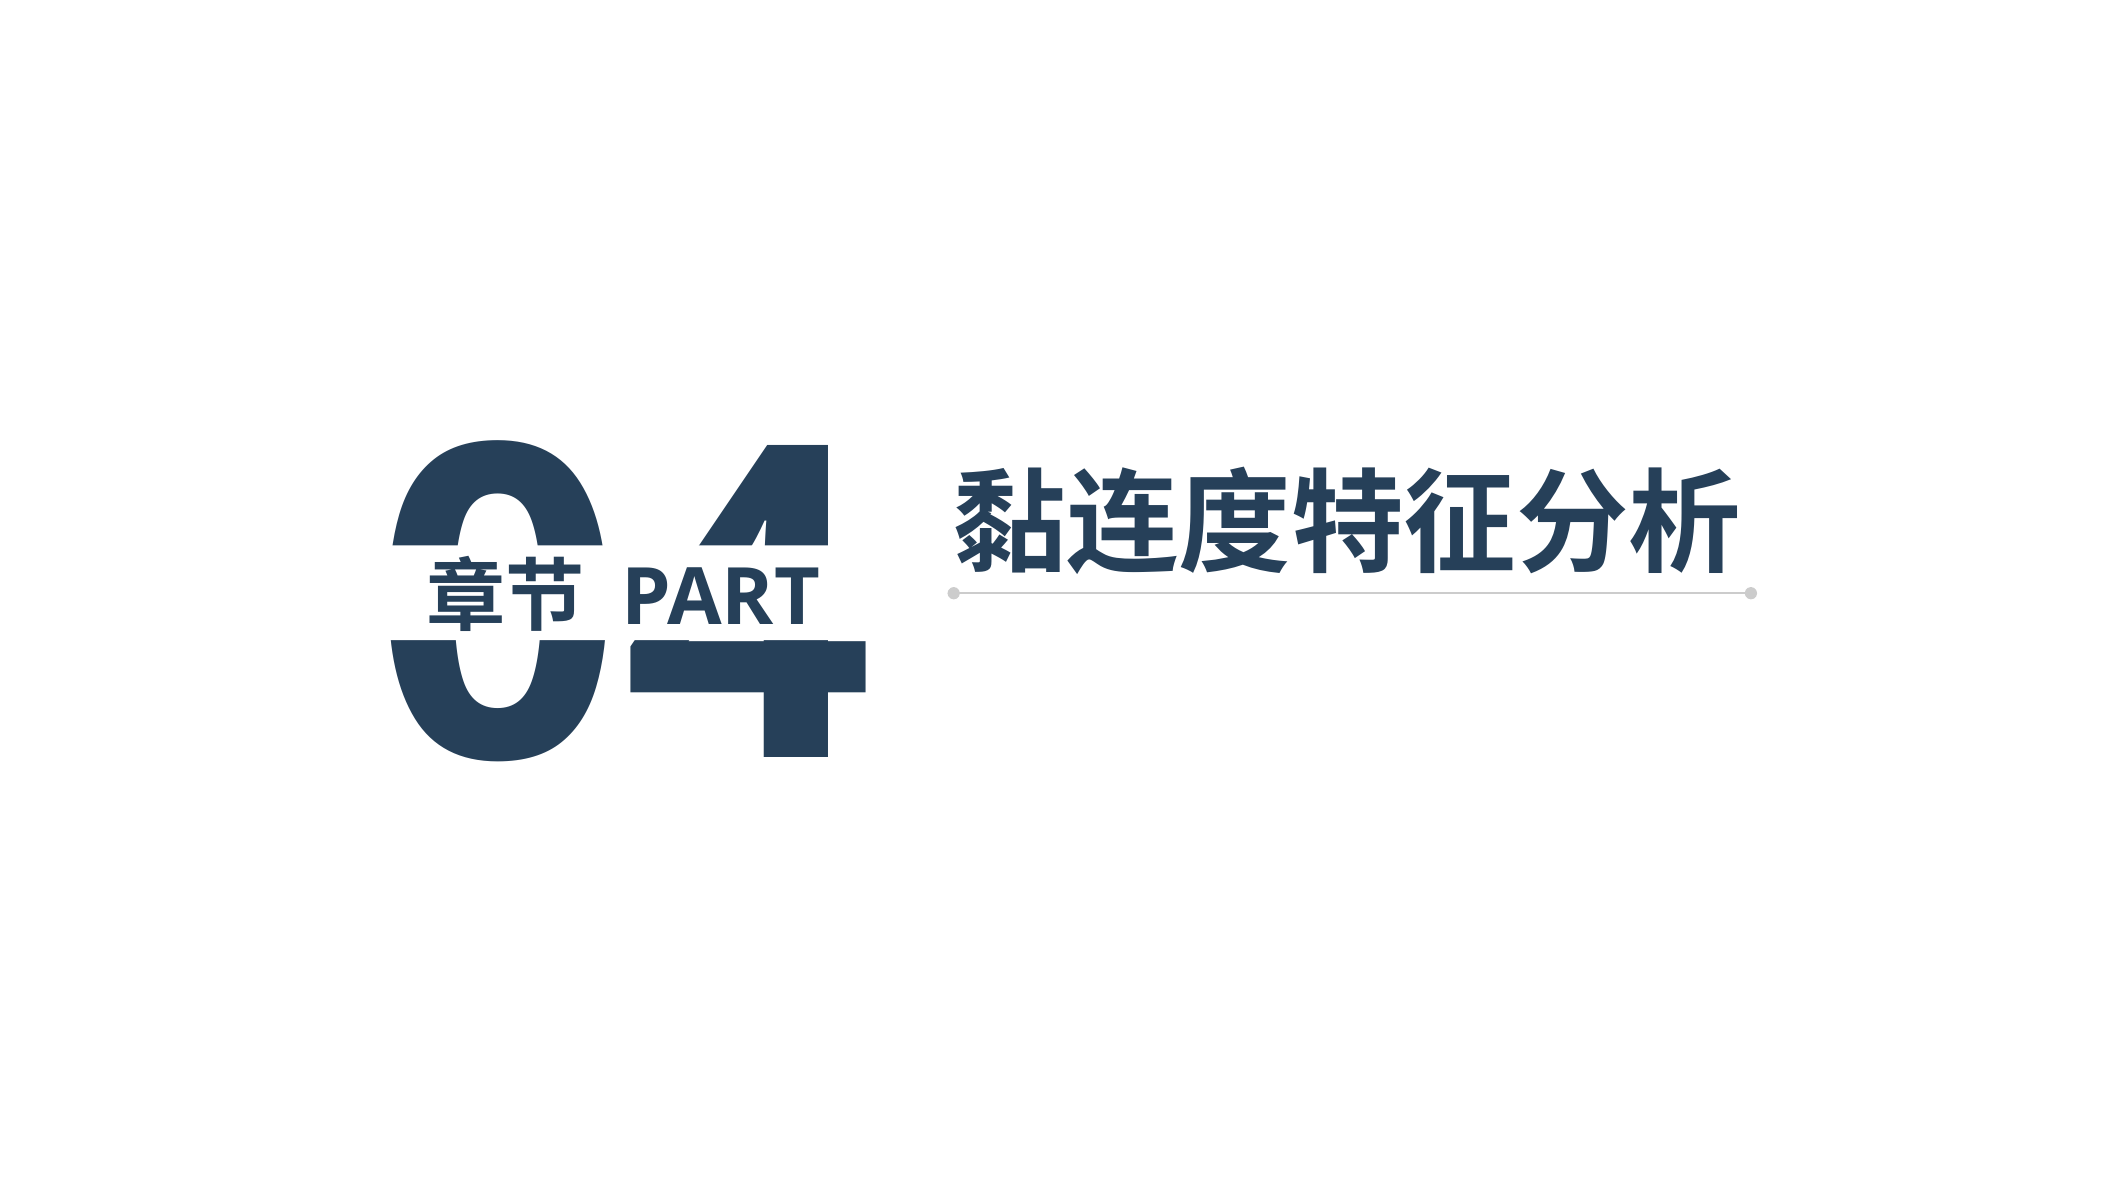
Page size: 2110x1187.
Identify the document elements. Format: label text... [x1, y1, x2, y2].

text_box 04 [259, 320, 988, 846]
text_box 黏连度特征分析 [988, 450, 1751, 586]
text_box 章节 PART [338, 545, 908, 641]
